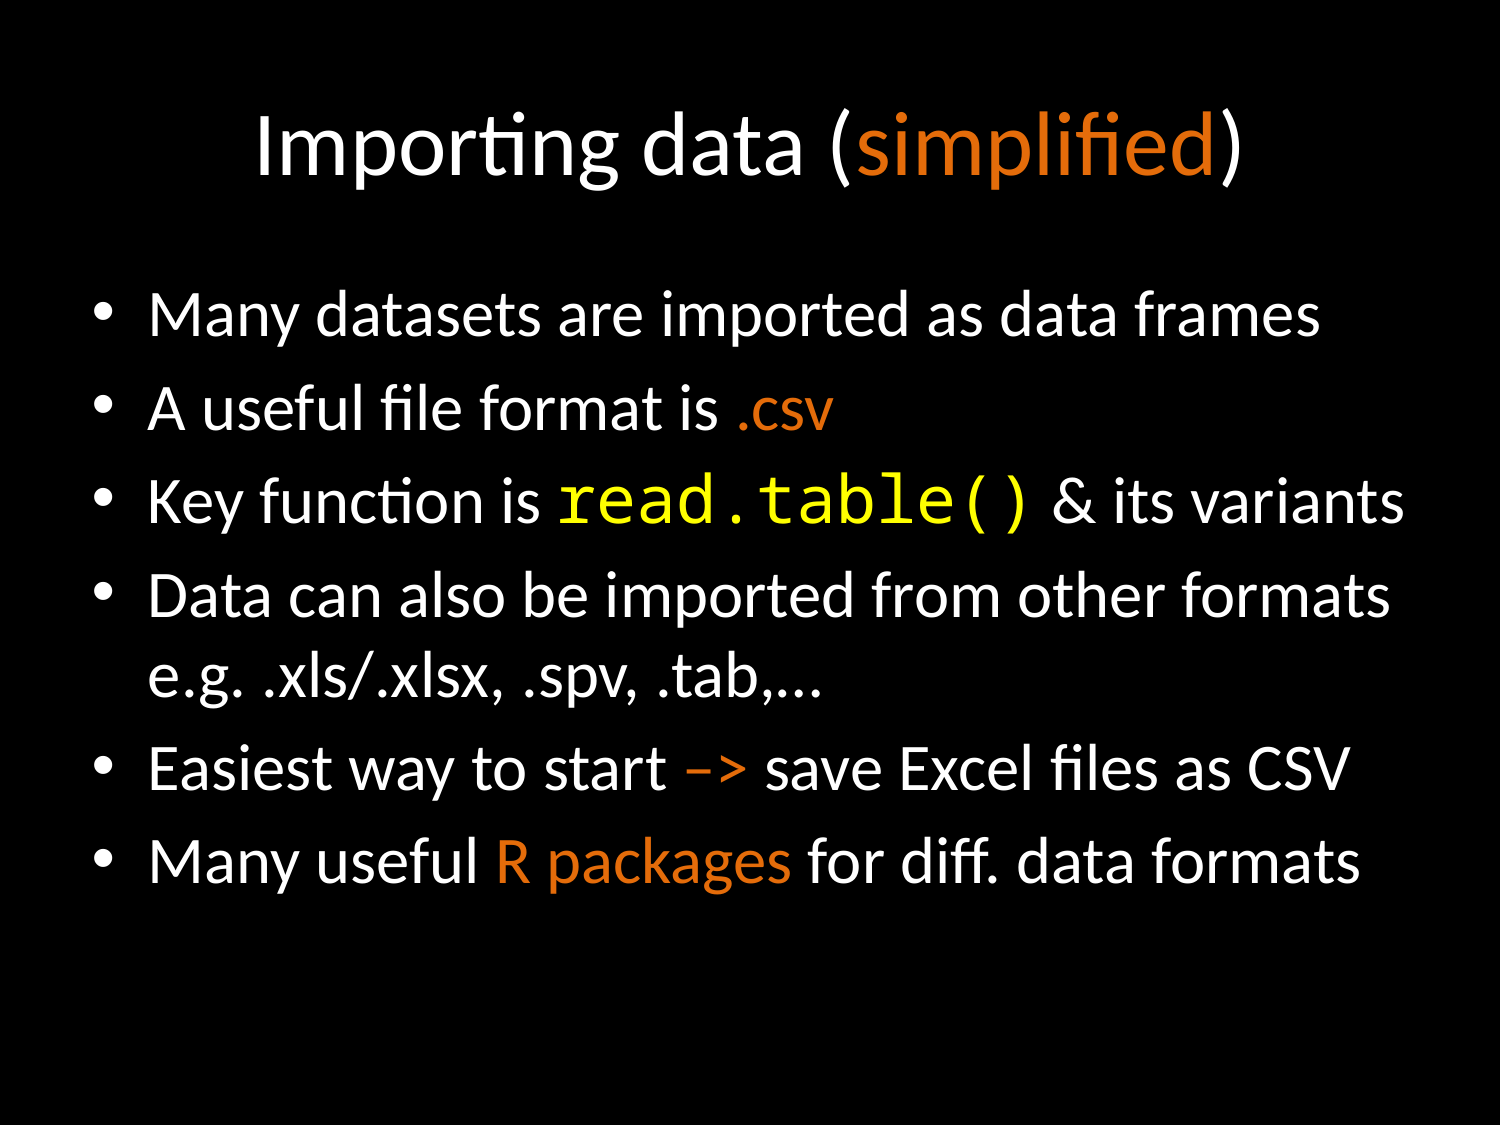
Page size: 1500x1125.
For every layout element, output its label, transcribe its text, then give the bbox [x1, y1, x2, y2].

list Many datasets are imported as data frames A useful file format is .csv Key function is read.table() & its variants Data can also be imported from other formats e.g. .xls/.xlsx, .spv, .tab,… Easiest way to start –> save Excel files as CSV Many useful R packages for diff. data formats [76, 262, 1427, 1005]
title Importing data (simplified) [75, 45, 1425, 233]
